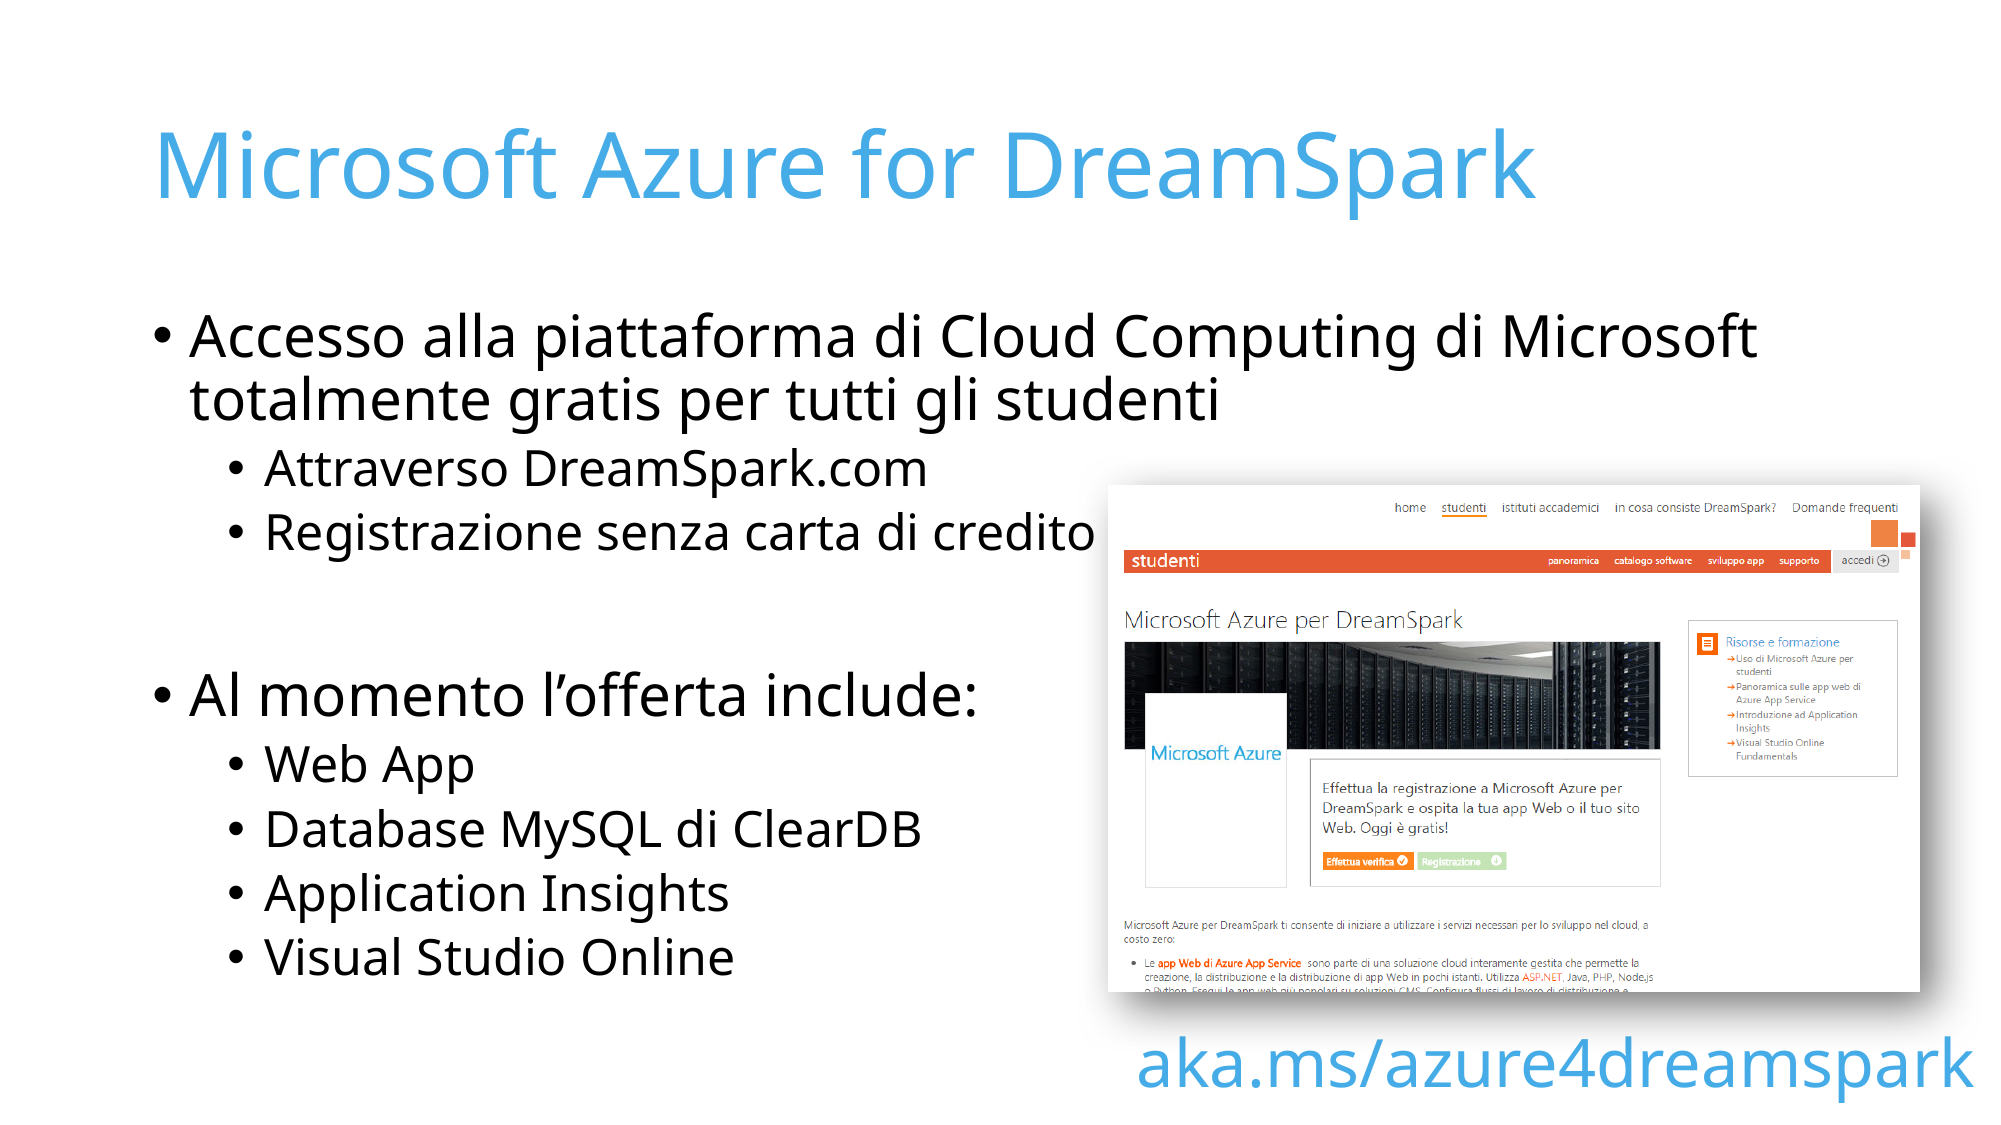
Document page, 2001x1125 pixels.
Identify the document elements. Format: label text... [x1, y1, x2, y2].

text_box aka.ms/azure4dreamspark [1122, 1013, 1991, 1108]
picture [1108, 485, 1920, 992]
list Accesso alla piattaforma di Cloud Computing di Microsoft totalmente gratis per tutti gli studenti Attraverso DreamSpark.com Registrazione senza carta di credito Al momento l’offerta include: Web App Database MySQL di ClearDB Application Insights Visual Studio Online [137, 299, 1863, 1014]
title Microsoft Azure for DreamSpark [137, 59, 1863, 278]
